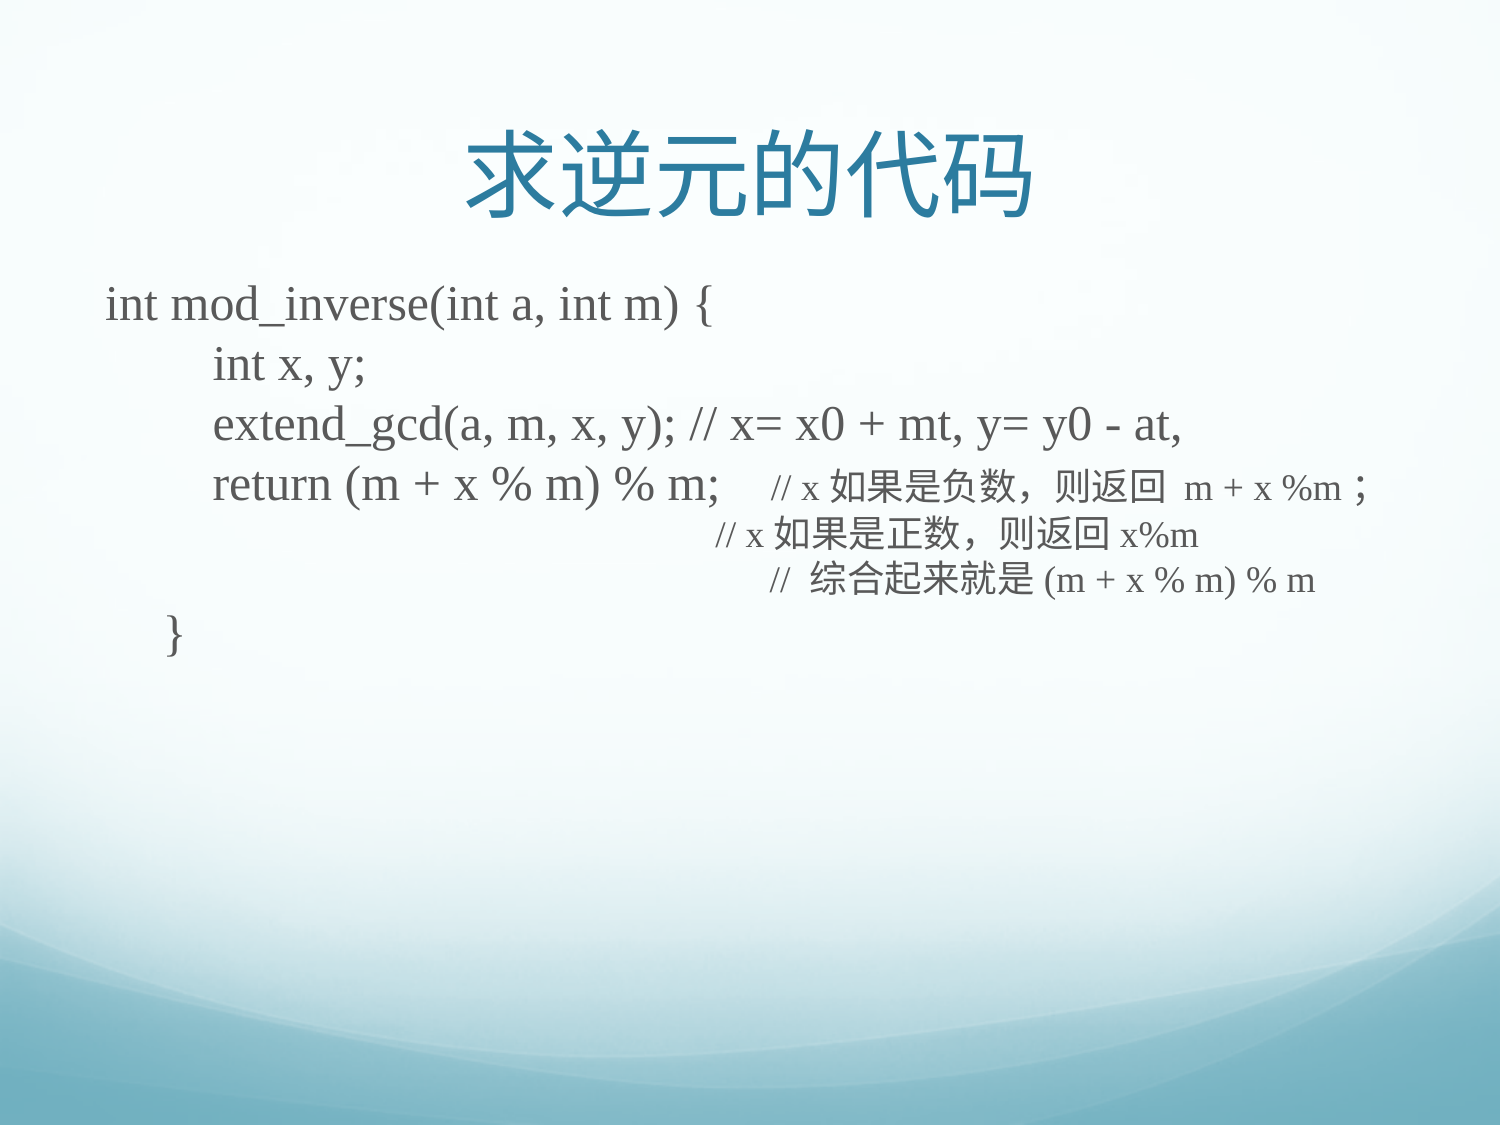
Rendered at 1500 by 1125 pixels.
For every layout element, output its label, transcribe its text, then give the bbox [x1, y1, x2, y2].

list int mod_inverse(int a, int m) { int x, y; extend_gcd(a, m, x, y); // x= x0 + mt, y= y0 - at, return (m + x % m) % m; // x如果是负数，则返回 m + x %m； // x如果是正数，则返回x%m // 综合起来就是(m + x % m) % m } [90, 262, 1410, 975]
title 求逆元的代码 [90, 17, 1410, 237]
